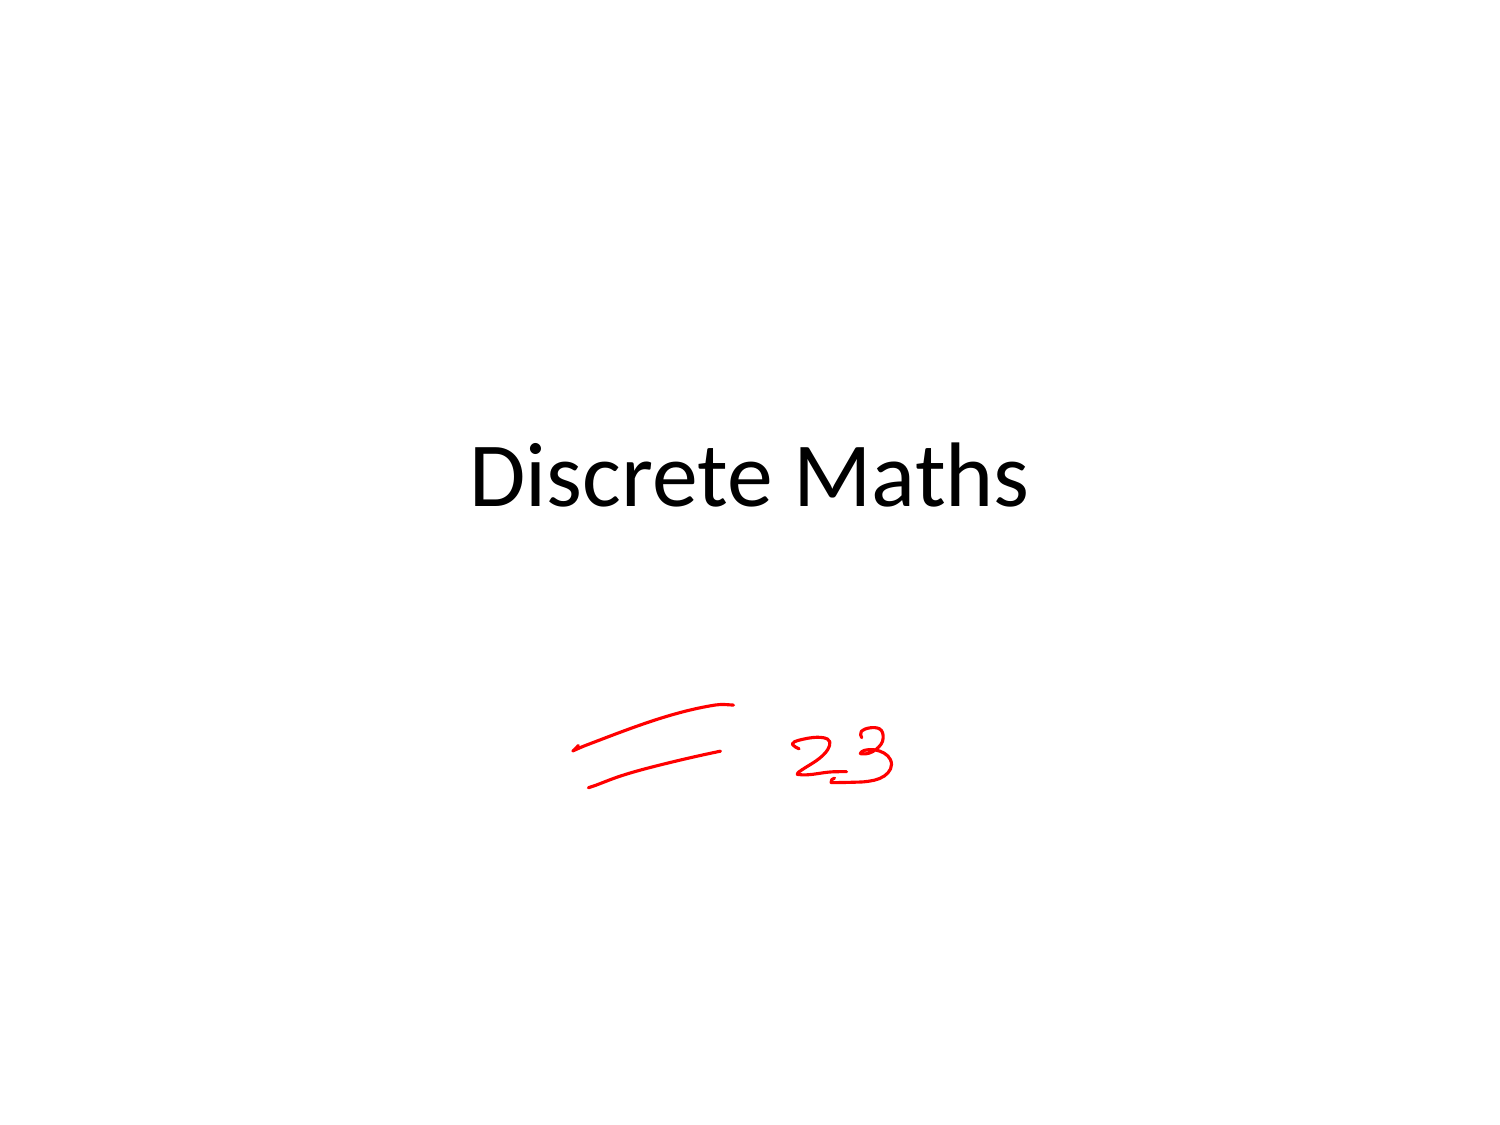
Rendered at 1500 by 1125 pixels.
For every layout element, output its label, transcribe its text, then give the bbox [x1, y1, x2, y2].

title Discrete Maths [112, 349, 1388, 591]
